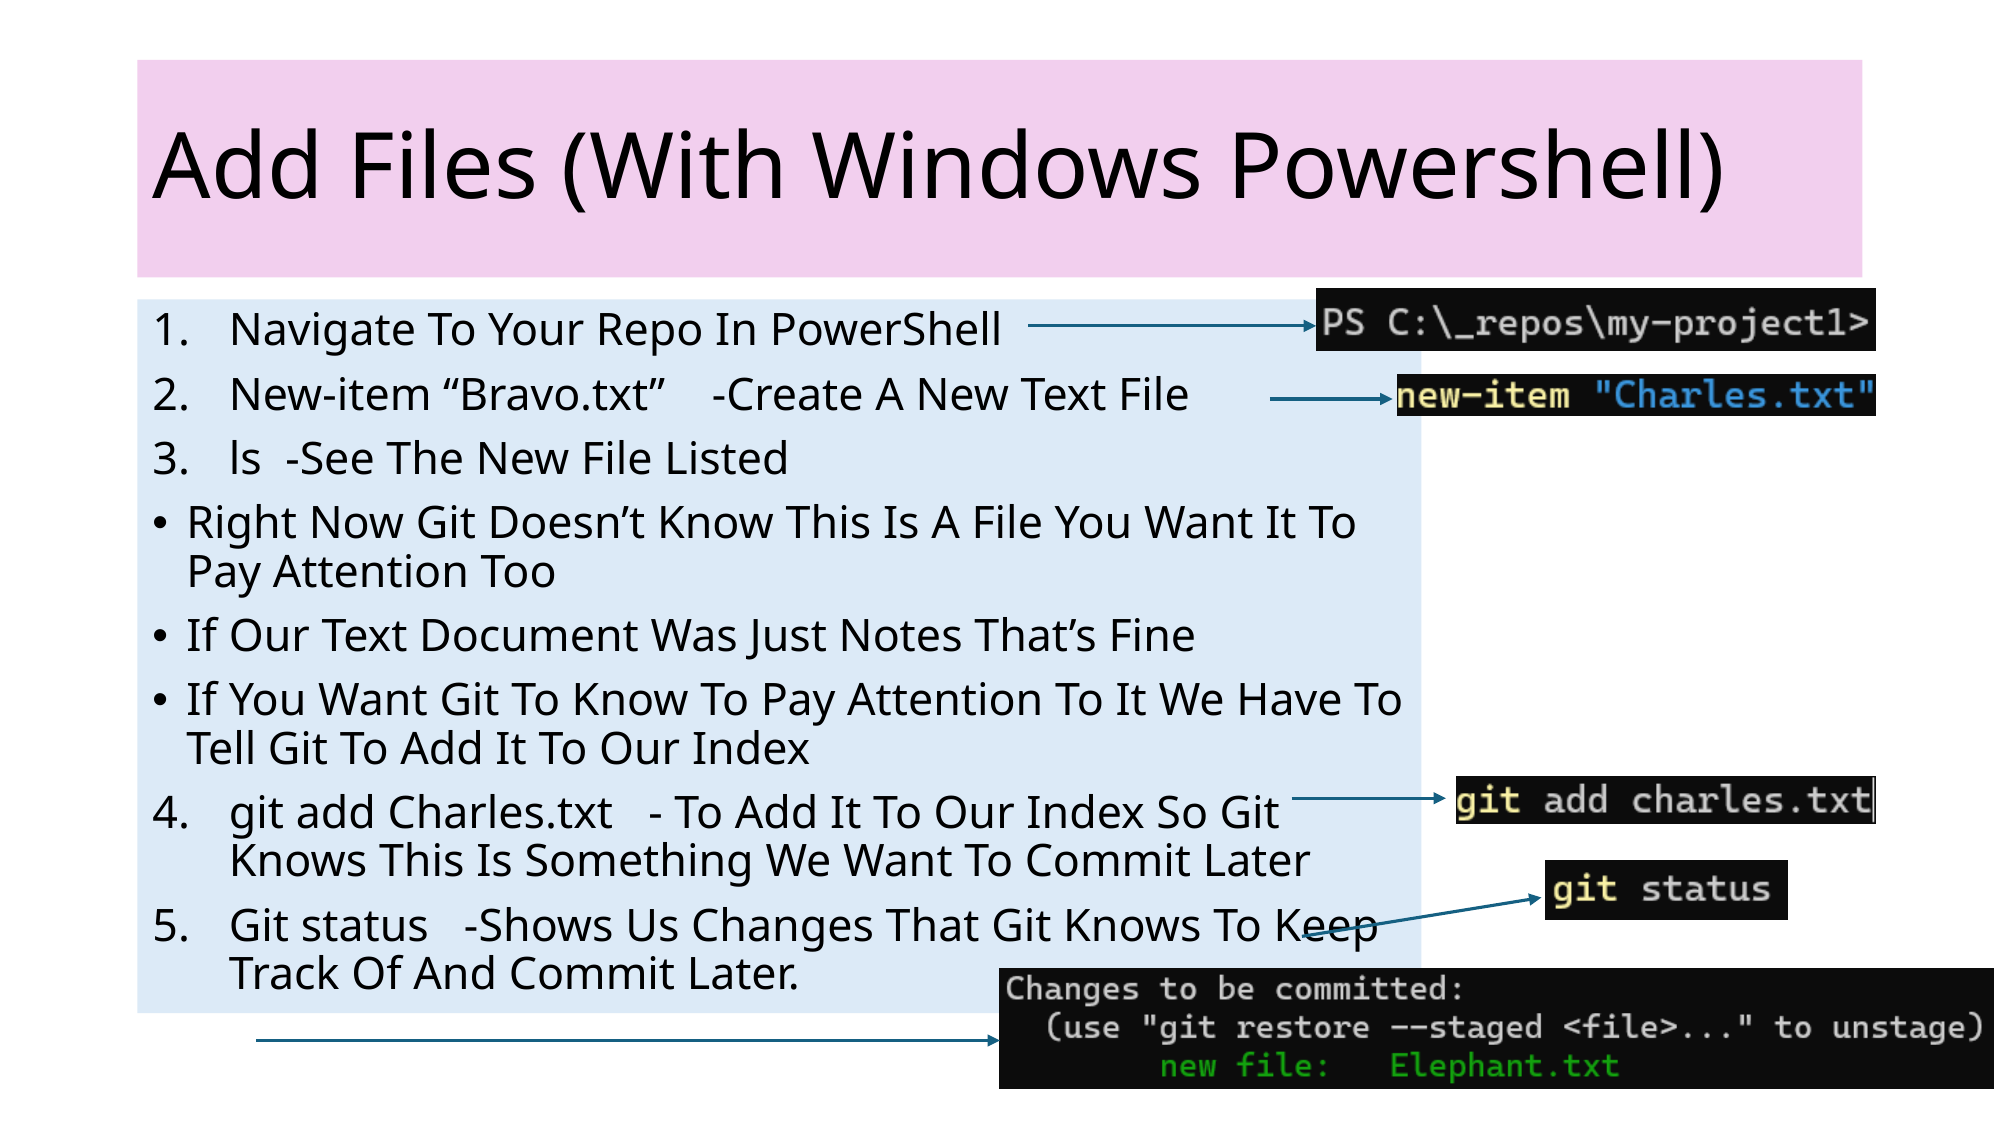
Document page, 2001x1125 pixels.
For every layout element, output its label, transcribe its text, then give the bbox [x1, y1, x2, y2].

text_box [1301, 896, 1542, 937]
title Add Files (With Windows Powershell) [137, 59, 1863, 278]
picture [1396, 374, 1877, 416]
list Navigate To Your Repo In PowerShell New-item “Bravo.txt” -Create A New Text File ls -See The New File Listed Right Now Git Doesn’t Know This Is A File You Want It To Pay Attention Too If Our Text Document Was Just Notes That’s Fine If You Want Git To Know To Pay Attention To It We Have To Tell Git To Add It To Our Index git add Charles.txt - To Add It To Our Index So Git Knows This Is Something We Want To Commit Later Git status -Shows Us Changes That Git Knows To Keep Track Of And Commit Later. [137, 299, 1422, 1014]
picture [999, 967, 1994, 1090]
picture [1544, 859, 1788, 921]
picture [1315, 287, 1877, 352]
picture [1456, 775, 1877, 824]
